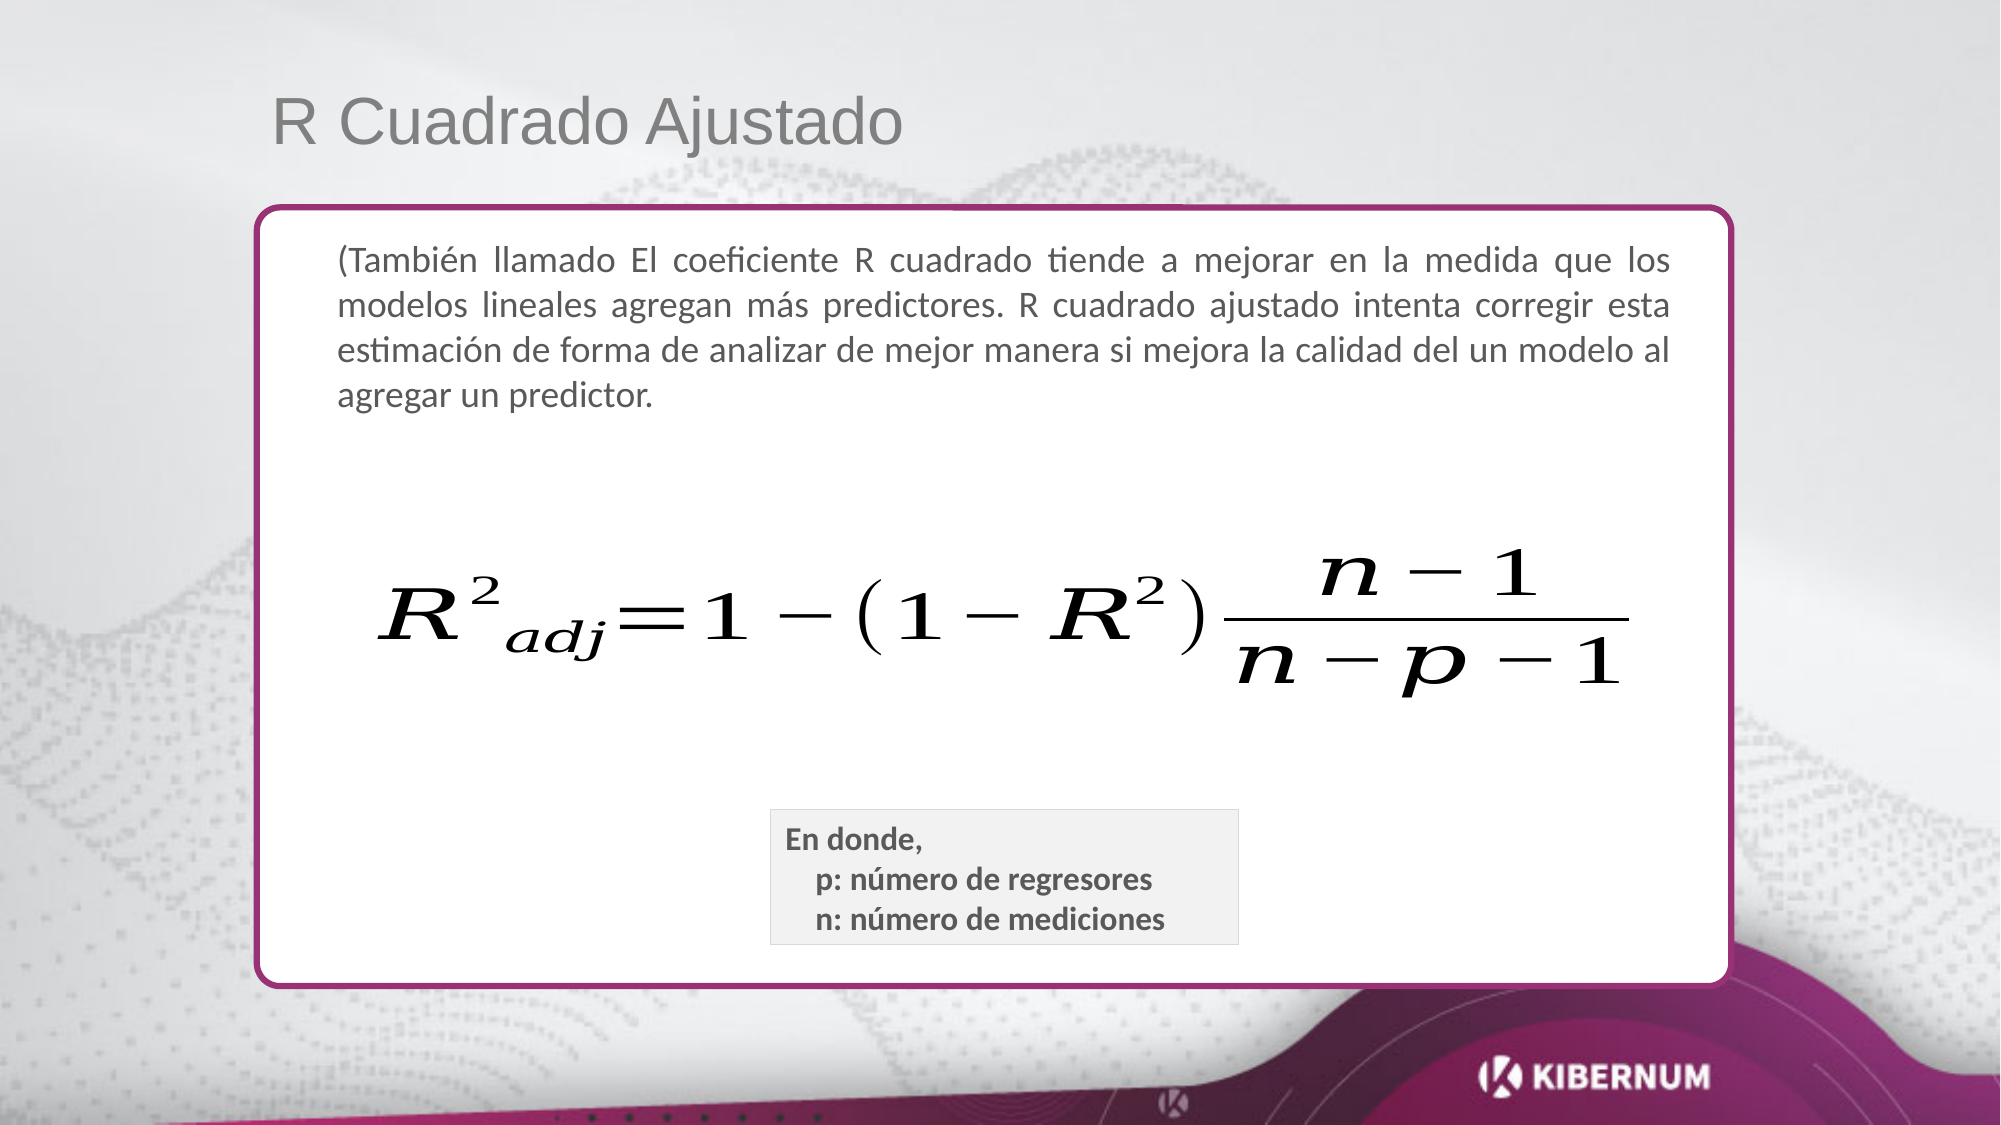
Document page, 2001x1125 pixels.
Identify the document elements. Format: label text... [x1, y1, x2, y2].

text_box En donde, p: número de regresores n: número de mediciones [770, 809, 1239, 945]
picture [0, 0, 2001, 1125]
text_box (También llamado El coeficiente R cuadrado tiende a mejorar en la medida que los modelos lineales agregan más predictores. R cuadrado ajustado intenta corregir esta estimación de forma de analizar de mejor manera si mejora la calidad del un modelo al agregar un predictor. [322, 228, 1687, 423]
text_box [255, 206, 1733, 988]
text_box R Cuadrado Ajustado [256, 15, 1732, 181]
